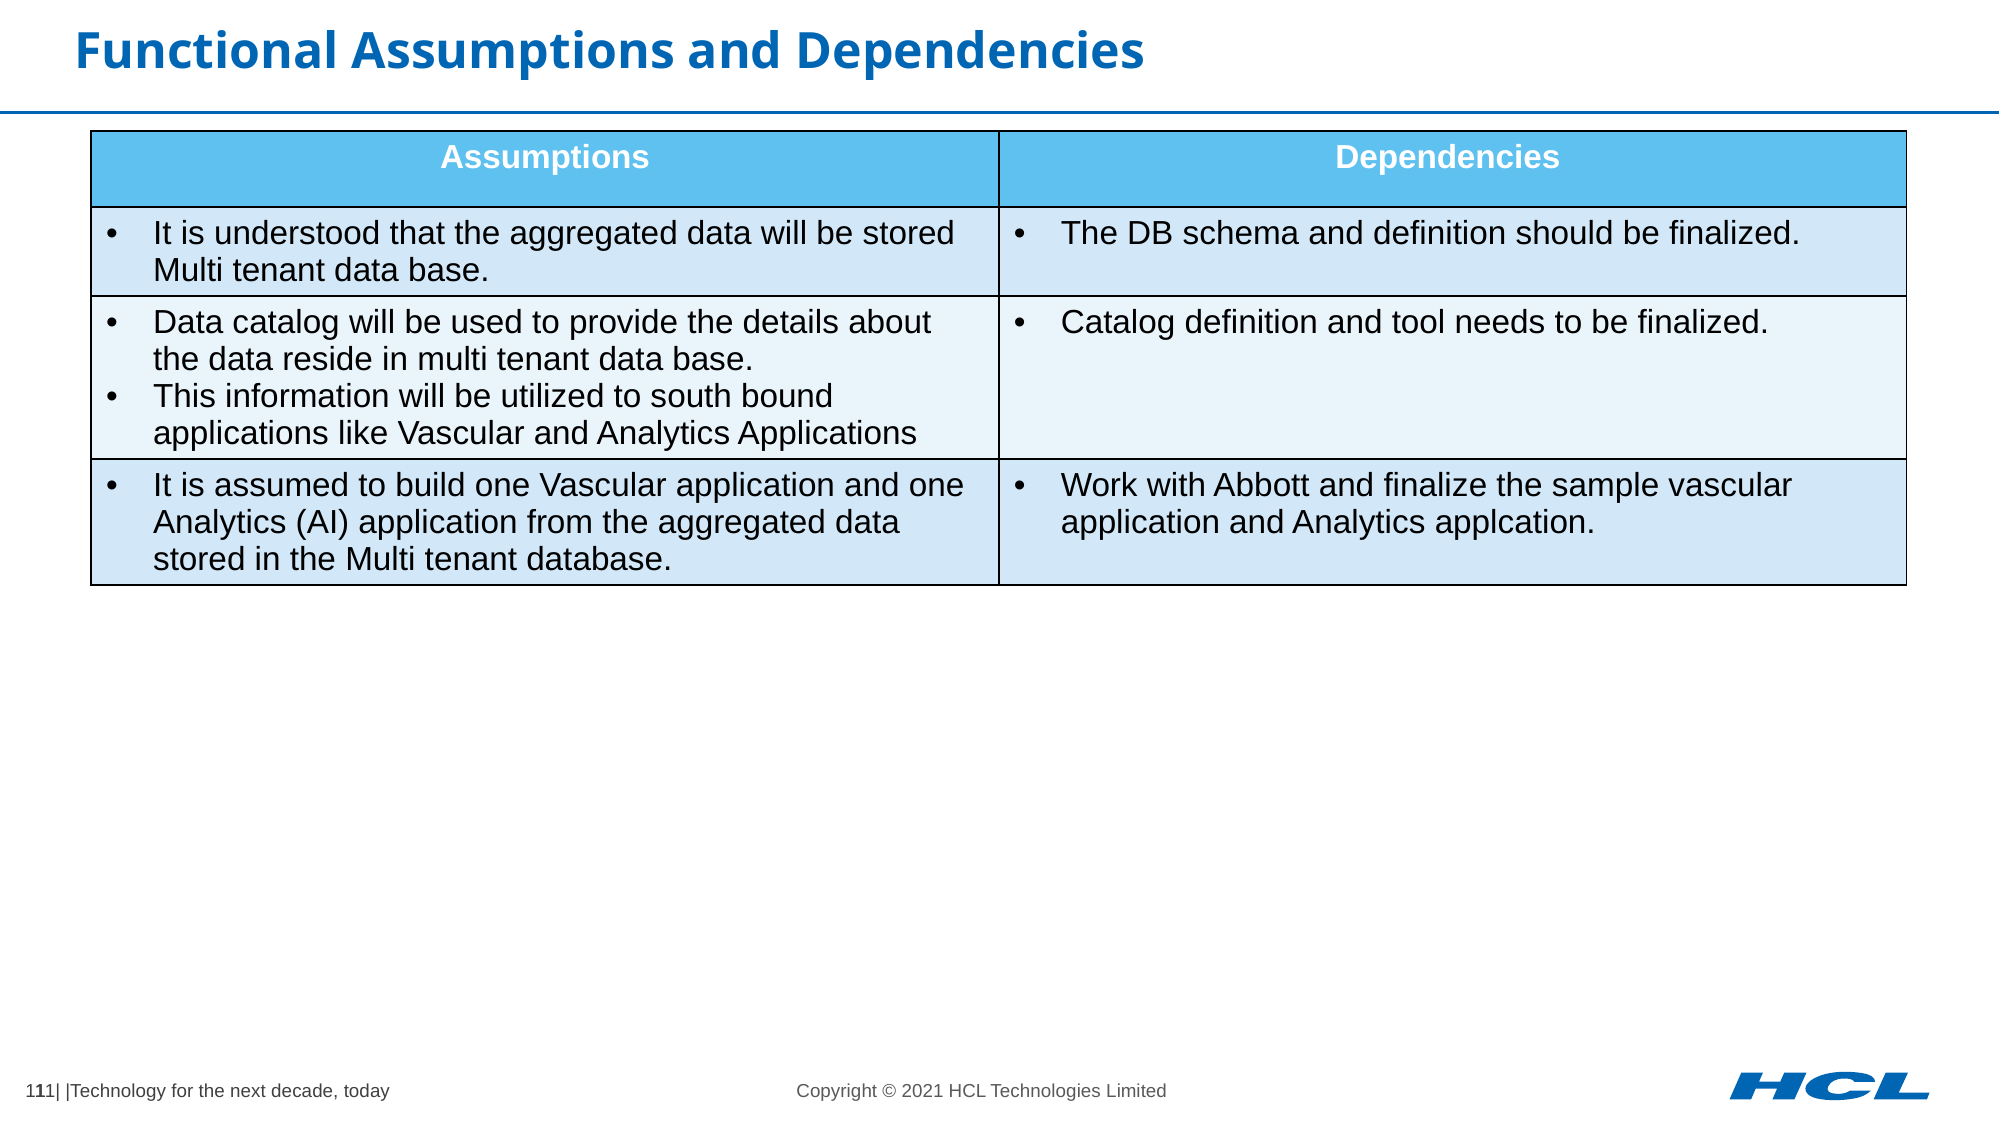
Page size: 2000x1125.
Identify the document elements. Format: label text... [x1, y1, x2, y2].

table_header Assumptions [92, 132, 998, 206]
table_cell It is assumed to build one Vascular application and one Analytics (AI) application from the aggregated data stored in the Multi tenant database. [92, 460, 998, 584]
table_cell Work with Abbott and finalize the sample vascular application and Analytics applcation. [1000, 460, 1906, 584]
table_cell Catalog definition and tool needs to be finalized. [1000, 297, 1906, 458]
table_header Dependencies [1000, 132, 1906, 206]
title Functional Assumptions and Dependencies [66, 9, 1933, 89]
table_cell It is understood that the aggregated data will be stored Multi tenant data base. [92, 208, 998, 295]
table_cell The DB schema and definition should be finalized. [1000, 208, 1906, 295]
table_cell Data catalog will be used to provide the details about the data reside in multi tenant data base. This information will be utilized to south bound applications like Vascular and Analytics Applications [92, 297, 998, 458]
